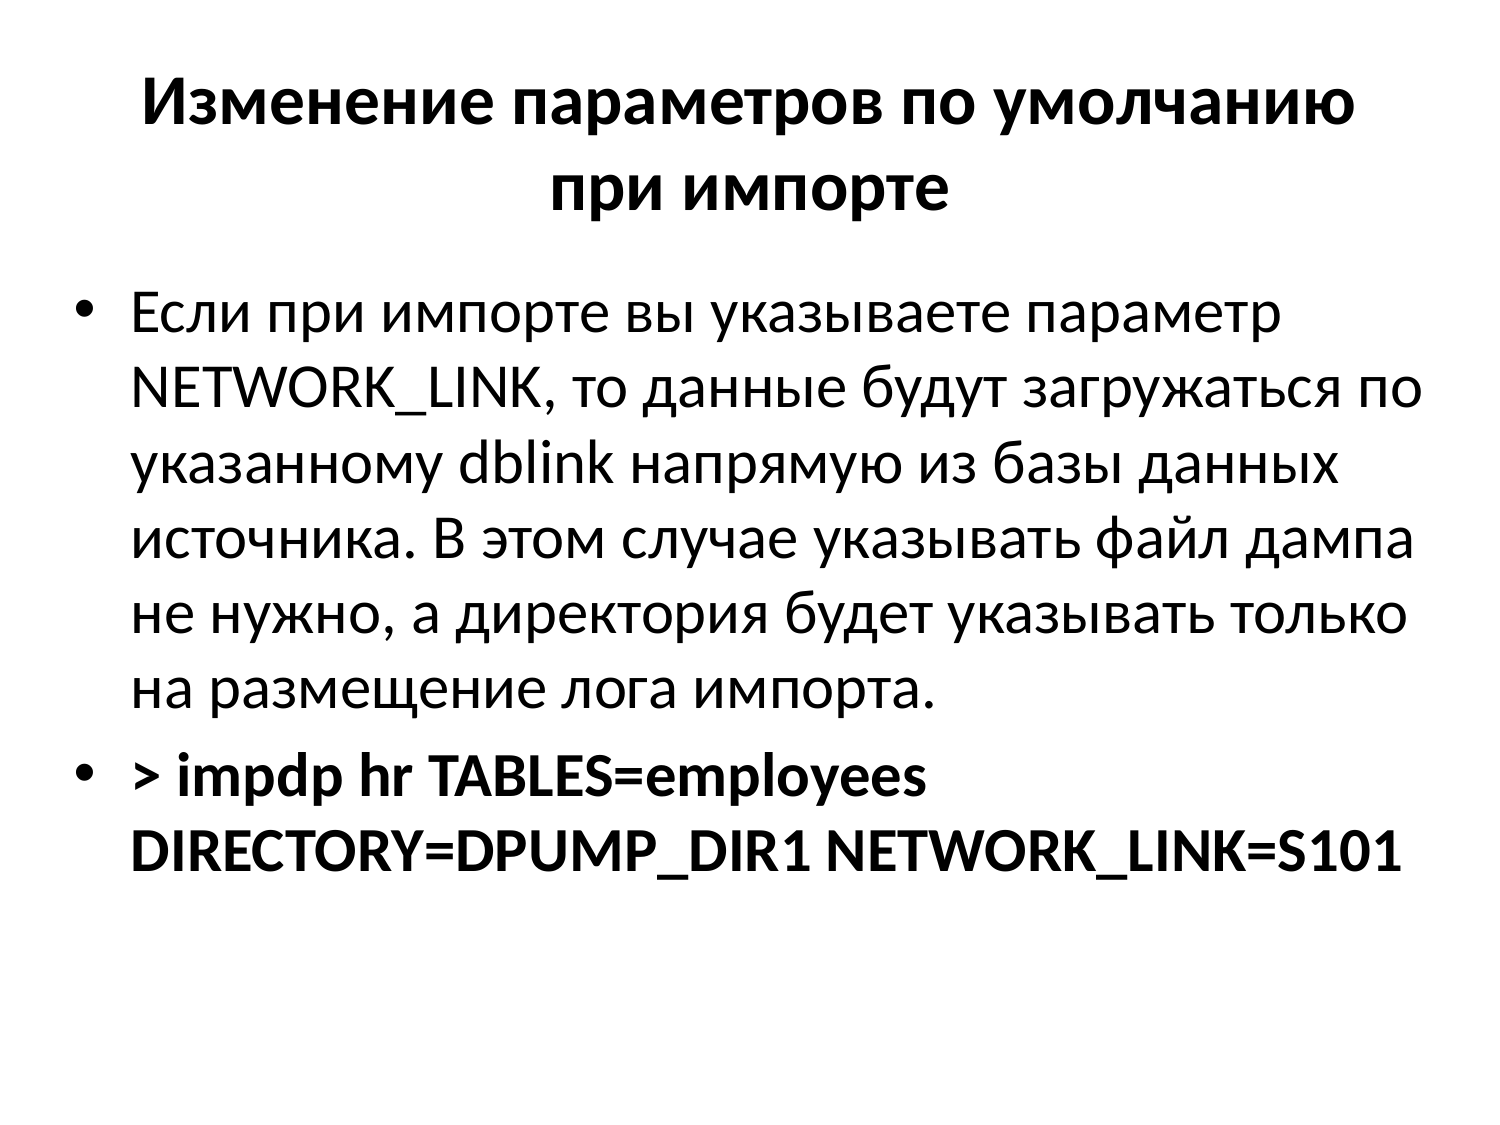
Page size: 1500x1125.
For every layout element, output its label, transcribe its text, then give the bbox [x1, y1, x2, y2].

title Изменение параметров по умолчанию при импорте [75, 45, 1425, 233]
list Если при импорте вы указываете параметр NETWORK_LINK, то данные будут загружаться по указанному dblink напрямую из базы данных источника. В этом случае указывать файл дампа не нужно, а директория будет указывать только на размещение лога импорта. > impdp hr TABLES=employees DIRECTORY=DPUMP_DIR1 NETWORK_LINK=S101 [58, 262, 1477, 1005]
